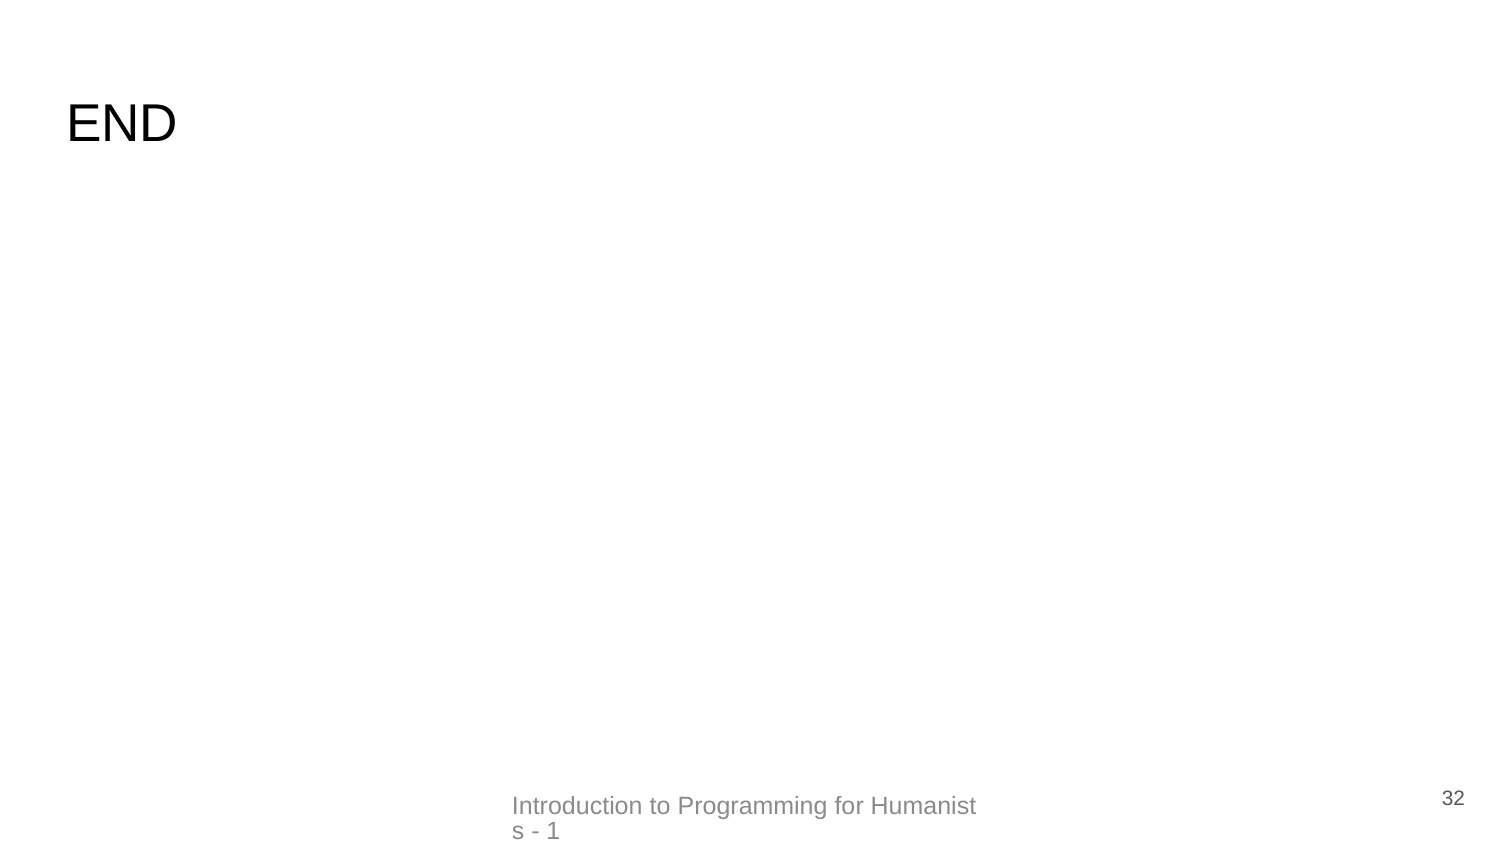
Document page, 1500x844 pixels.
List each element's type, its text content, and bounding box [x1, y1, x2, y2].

slide_number 32 [1389, 764, 1480, 830]
footer Introduction to Programming for Humanists - 1 [496, 782, 1004, 828]
title END [51, 72, 1449, 167]
